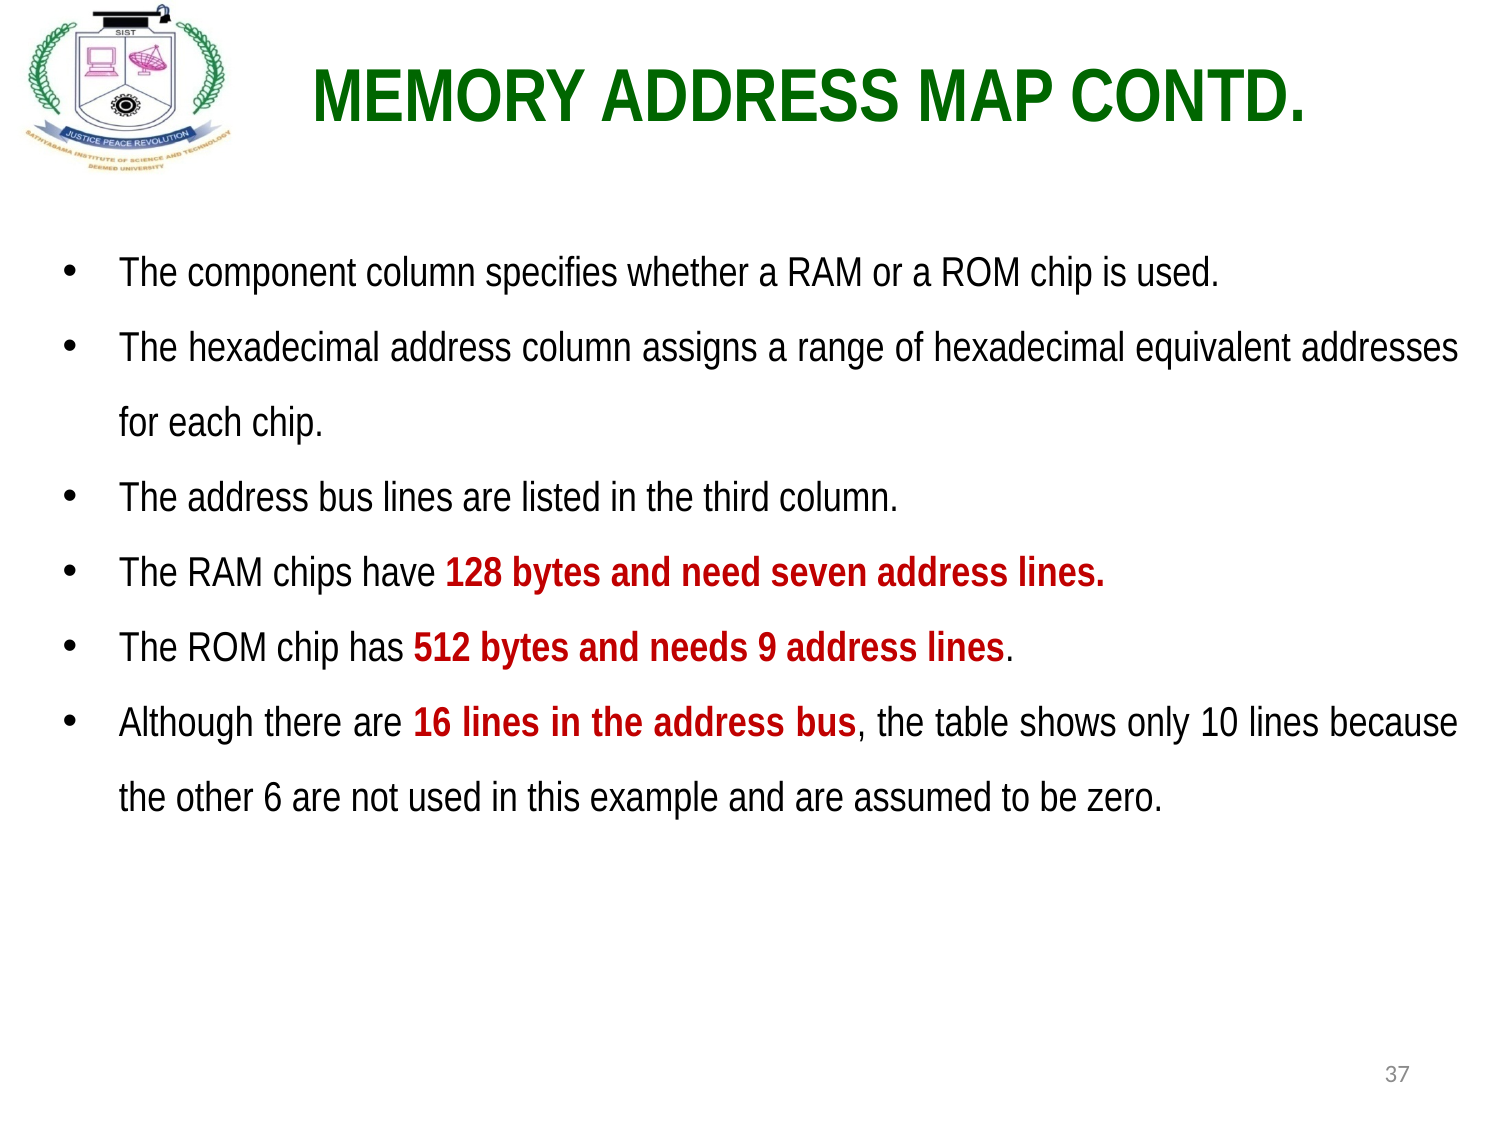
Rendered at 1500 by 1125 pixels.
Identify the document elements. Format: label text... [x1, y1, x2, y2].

slide_number 37 [1074, 1042, 1425, 1103]
text_box The component column specifies whether a RAM or a ROM chip is used. The hexadecimal address column assigns a range of hexadecimal equivalent addresses for each chip. The address bus lines are listed in the third column. The RAM chips have 128 bytes and need seven address lines. The ROM chip has 512 bytes and needs 9 address lines. Although there are 16 lines in the address bus, the table shows only 10 lines because the other 6 are not used in this example and are assumed to be zero. [47, 212, 1474, 903]
text_box MEMORY ADDRESS MAP CONTD. [87, 0, 1500, 84]
picture [0, 0, 254, 188]
